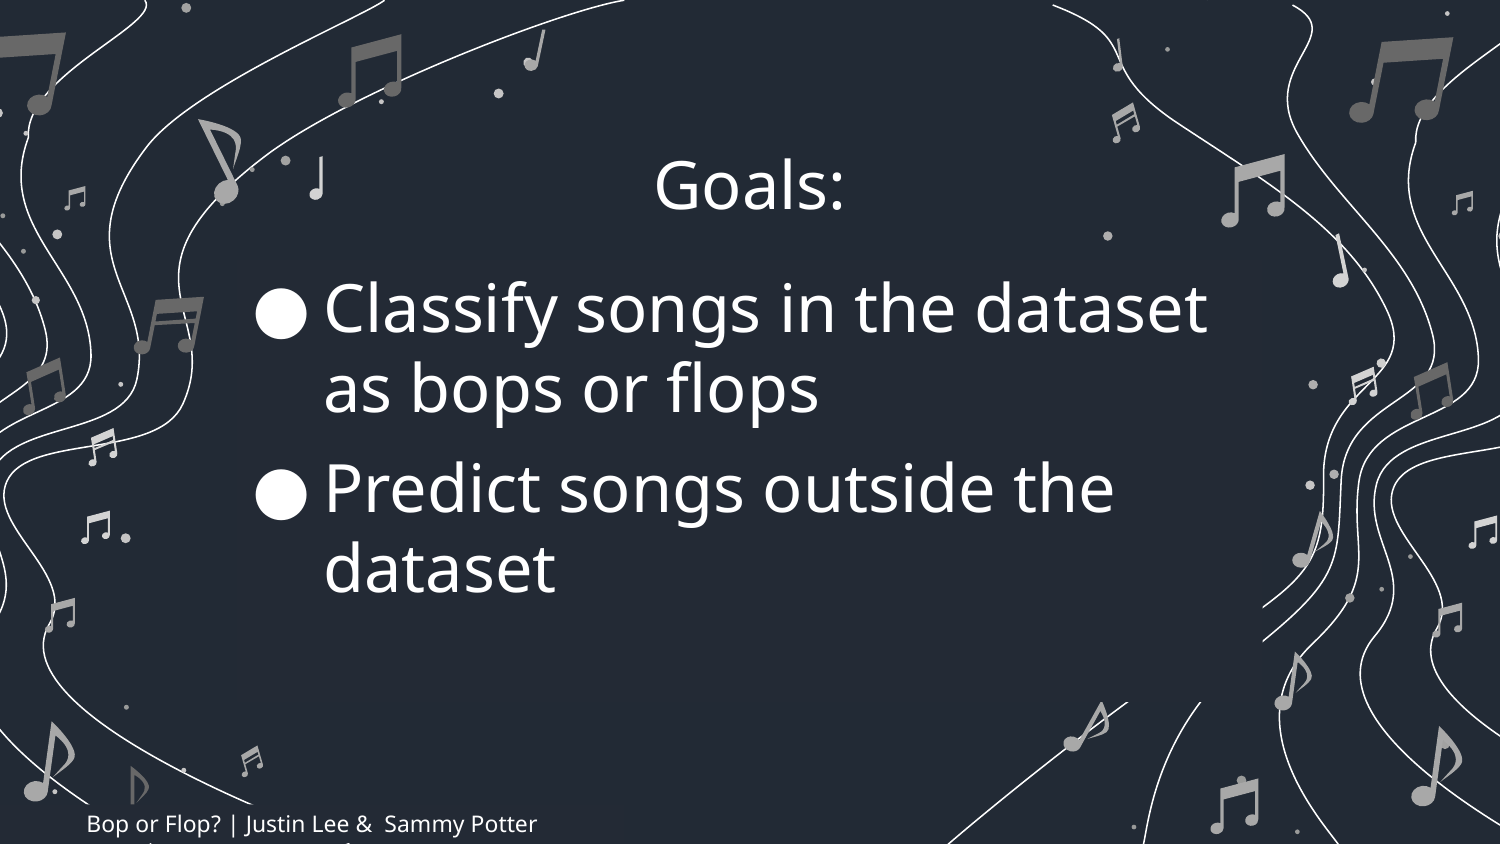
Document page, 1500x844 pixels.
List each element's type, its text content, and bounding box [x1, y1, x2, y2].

text_box Classify songs in the dataset as bops or flops Predict songs outside the dataset [629, 259, 938, 702]
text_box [0, 0, 625, 844]
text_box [943, 0, 1500, 844]
text_box Goals: [629, 136, 938, 228]
